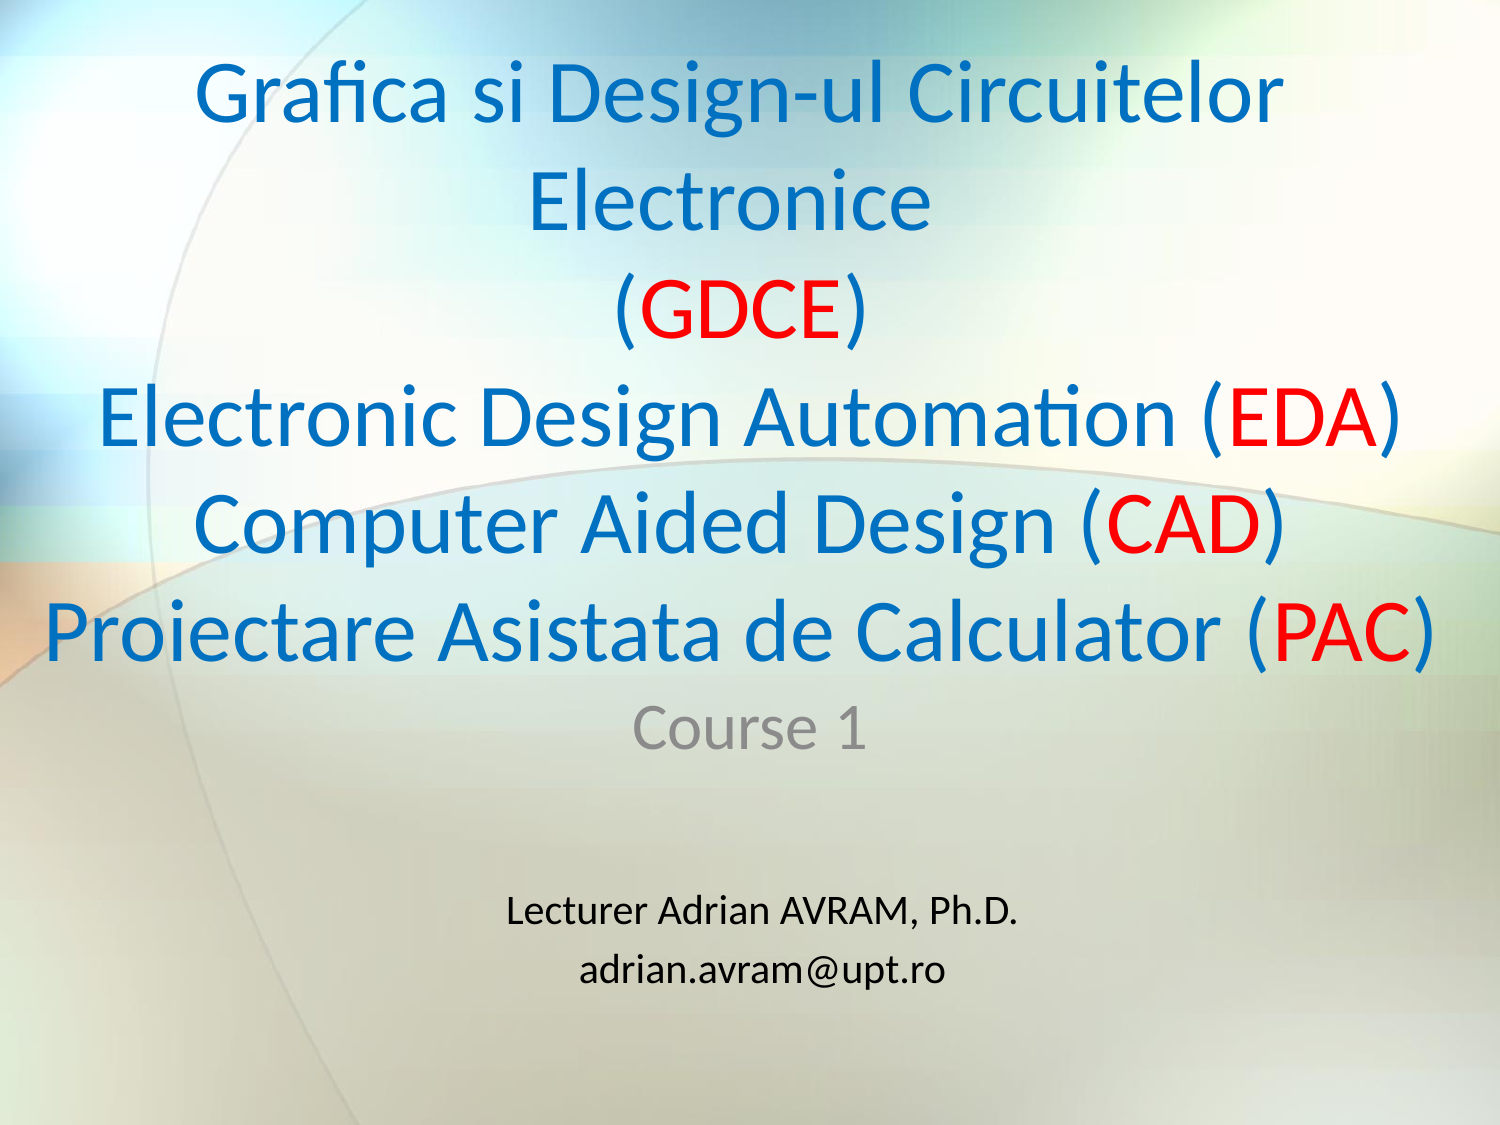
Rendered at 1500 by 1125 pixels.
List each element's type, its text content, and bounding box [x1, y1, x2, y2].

subtitle Course 1 [225, 675, 1275, 800]
title Grafica si Design-ul Circuitelor Electronice (GDCE) Electronic Design Automation (EDA) Computer Aided Design (CAD) Proiectare Asistata de Calculator (PAC) [3, 24, 1479, 688]
picture [0, 0, 1500, 1125]
text_box Lecturer Adrian AVRAM, Ph.D. adrian.avram@upt.ro [237, 875, 1288, 1000]
